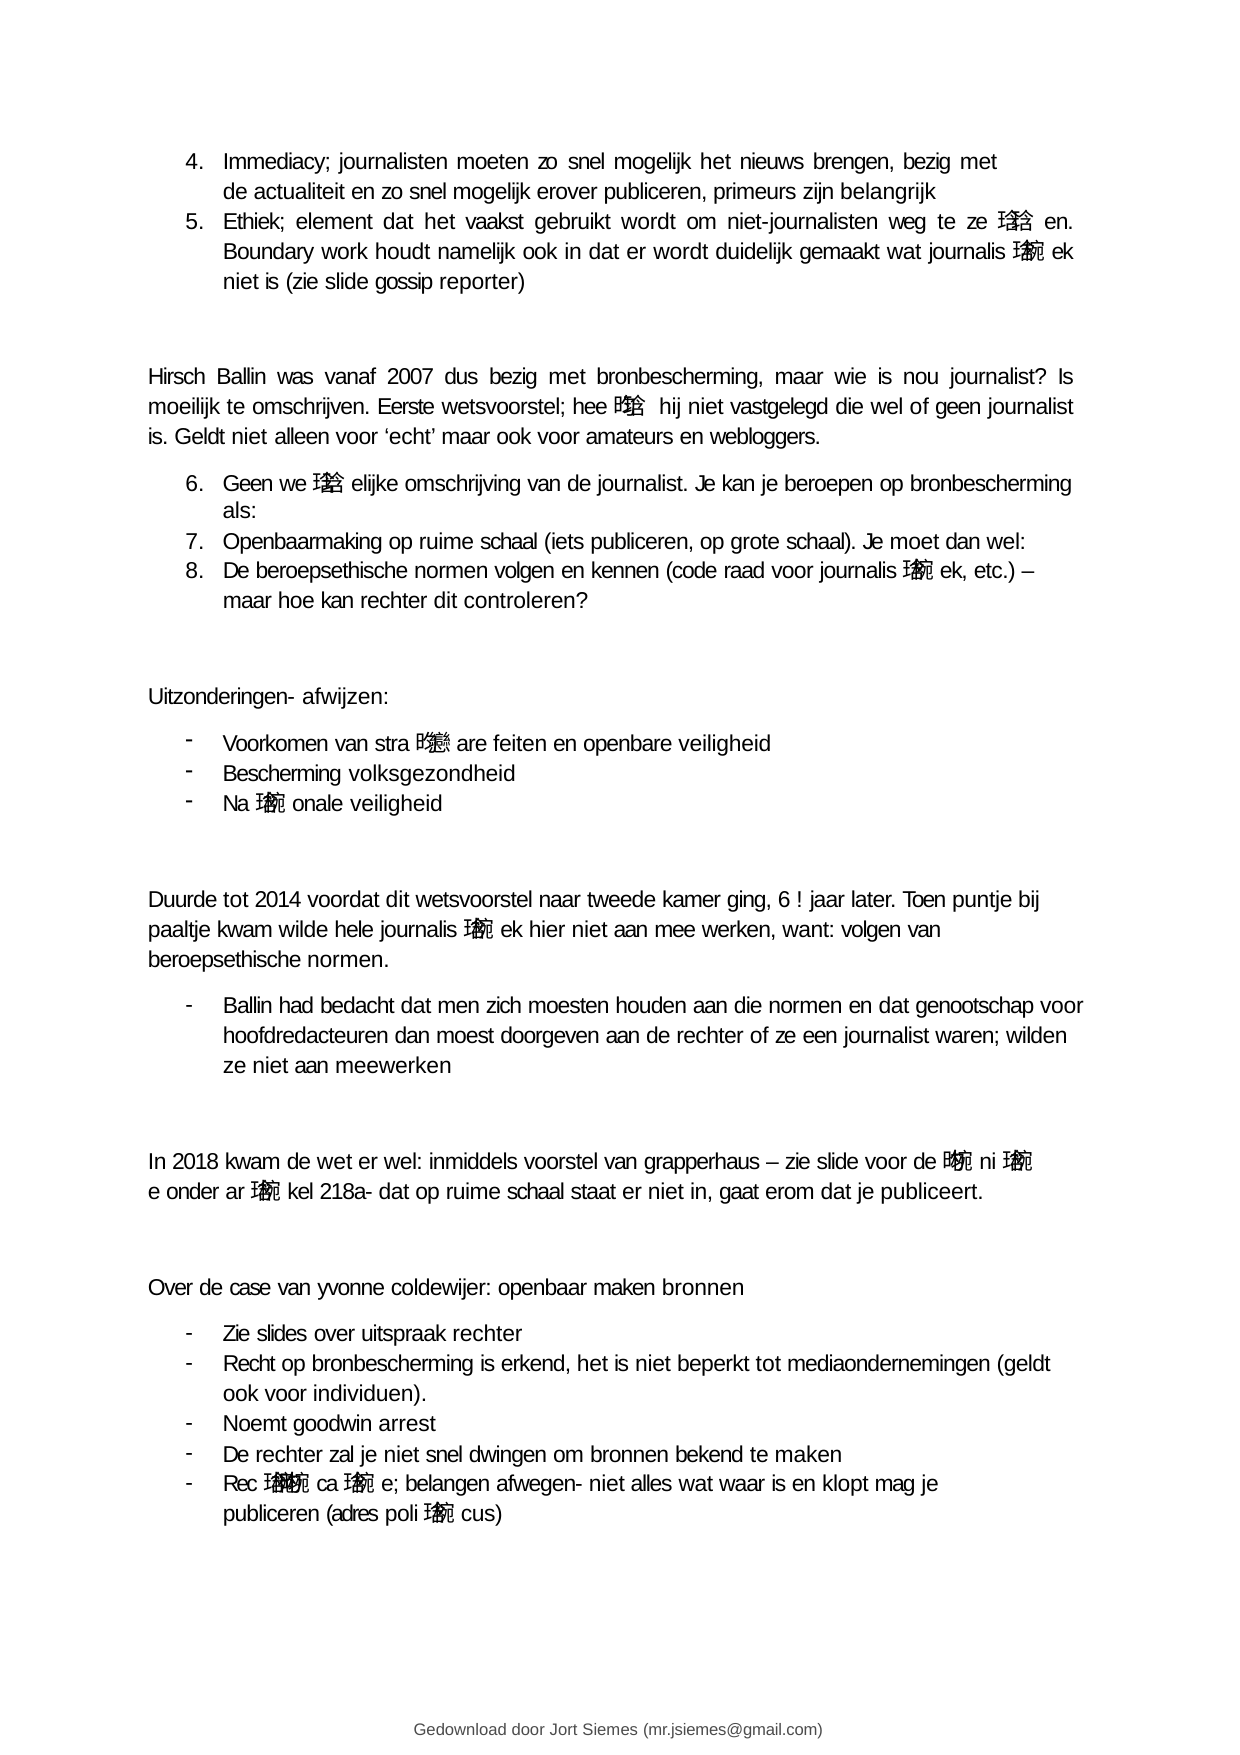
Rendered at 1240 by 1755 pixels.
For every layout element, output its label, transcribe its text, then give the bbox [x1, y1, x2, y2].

footer Gedownload door Jort Siemes (mr.jsiemes@gmail.com) [411, 1718, 829, 1755]
text_box Immediacy; journalisten moeten zo snel mogelijk het nieuws brengen, bezig met de actualiteit en zo snel mogelijk erover publiceren, primeurs zijn belangrijk Ethiek; element dat het vaakst gebruikt wordt om niet-journalisten weg te ze琀琀en. Boundary work houdt namelijk ook in dat er wordt duidelijk gemaakt wat journalis琀椀ek niet is (zie slide gossip reporter) Hirsch Ballin was vanaf 2007 dus bezig met bronbescherming, maar wie is nou journalist? Is moeilijk te omschrijven. Eerste wetsvoorstel; hee昀琀 hij niet vastgelegd die wel of geen journalist is. Geldt niet alleen voor ‘echt’ maar ook voor amateurs en webloggers. Geen we琀琀elijke omschrijving van de journalist. Je kan je beroepen op bronbescherming als: Openbaarmaking op ruime schaal (iets publiceren, op grote schaal). Je moet dan wel: De beroepsethische normen volgen en kennen (code raad voor journalis琀椀ek, etc.) – maar hoe kan rechter dit controleren? Uitzonderingen- afwijzen: Voorkomen van stra昀戀are feiten en openbare veiligheid Bescherming volksgezondheid Na琀椀onale veiligheid Duurde tot 2014 voordat dit wetsvoorstel naar tweede kamer ging, 6 ! jaar later. Toen puntje bij paaltje kwam wilde hele journalis琀椀ek hier niet aan mee werken, want: volgen van beroepsethische normen. Ballin had bedacht dat men zich moesten houden aan die normen en dat genootschap voor hoofdredacteuren dan moest doorgeven aan de rechter of ze een journalist waren; wilden ze niet aan meewerken In 2018 kwam de wet er wel: inmiddels voorstel van grapperhaus – zie slide voor de昀椀ni琀椀e onder ar琀椀kel 218a- dat op ruime schaal staat er niet in, gaat erom dat je publiceert. Over de case van yvonne coldewijer: openbaar maken bronnen Zie slides over uitspraak rechter Recht op bronbescherming is erkend, het is niet beperkt tot mediaondernemingen (geldt ook voor individuen). Noemt goodwin arrest De rechter zal je niet snel dwingen om bronnen bekend te maken Rec琀椀昀椀ca琀椀e; belangen afwegen- niet alles wat waar is en klopt mag je publiceren (adres poli琀椀cus) [145, 142, 1090, 1527]
